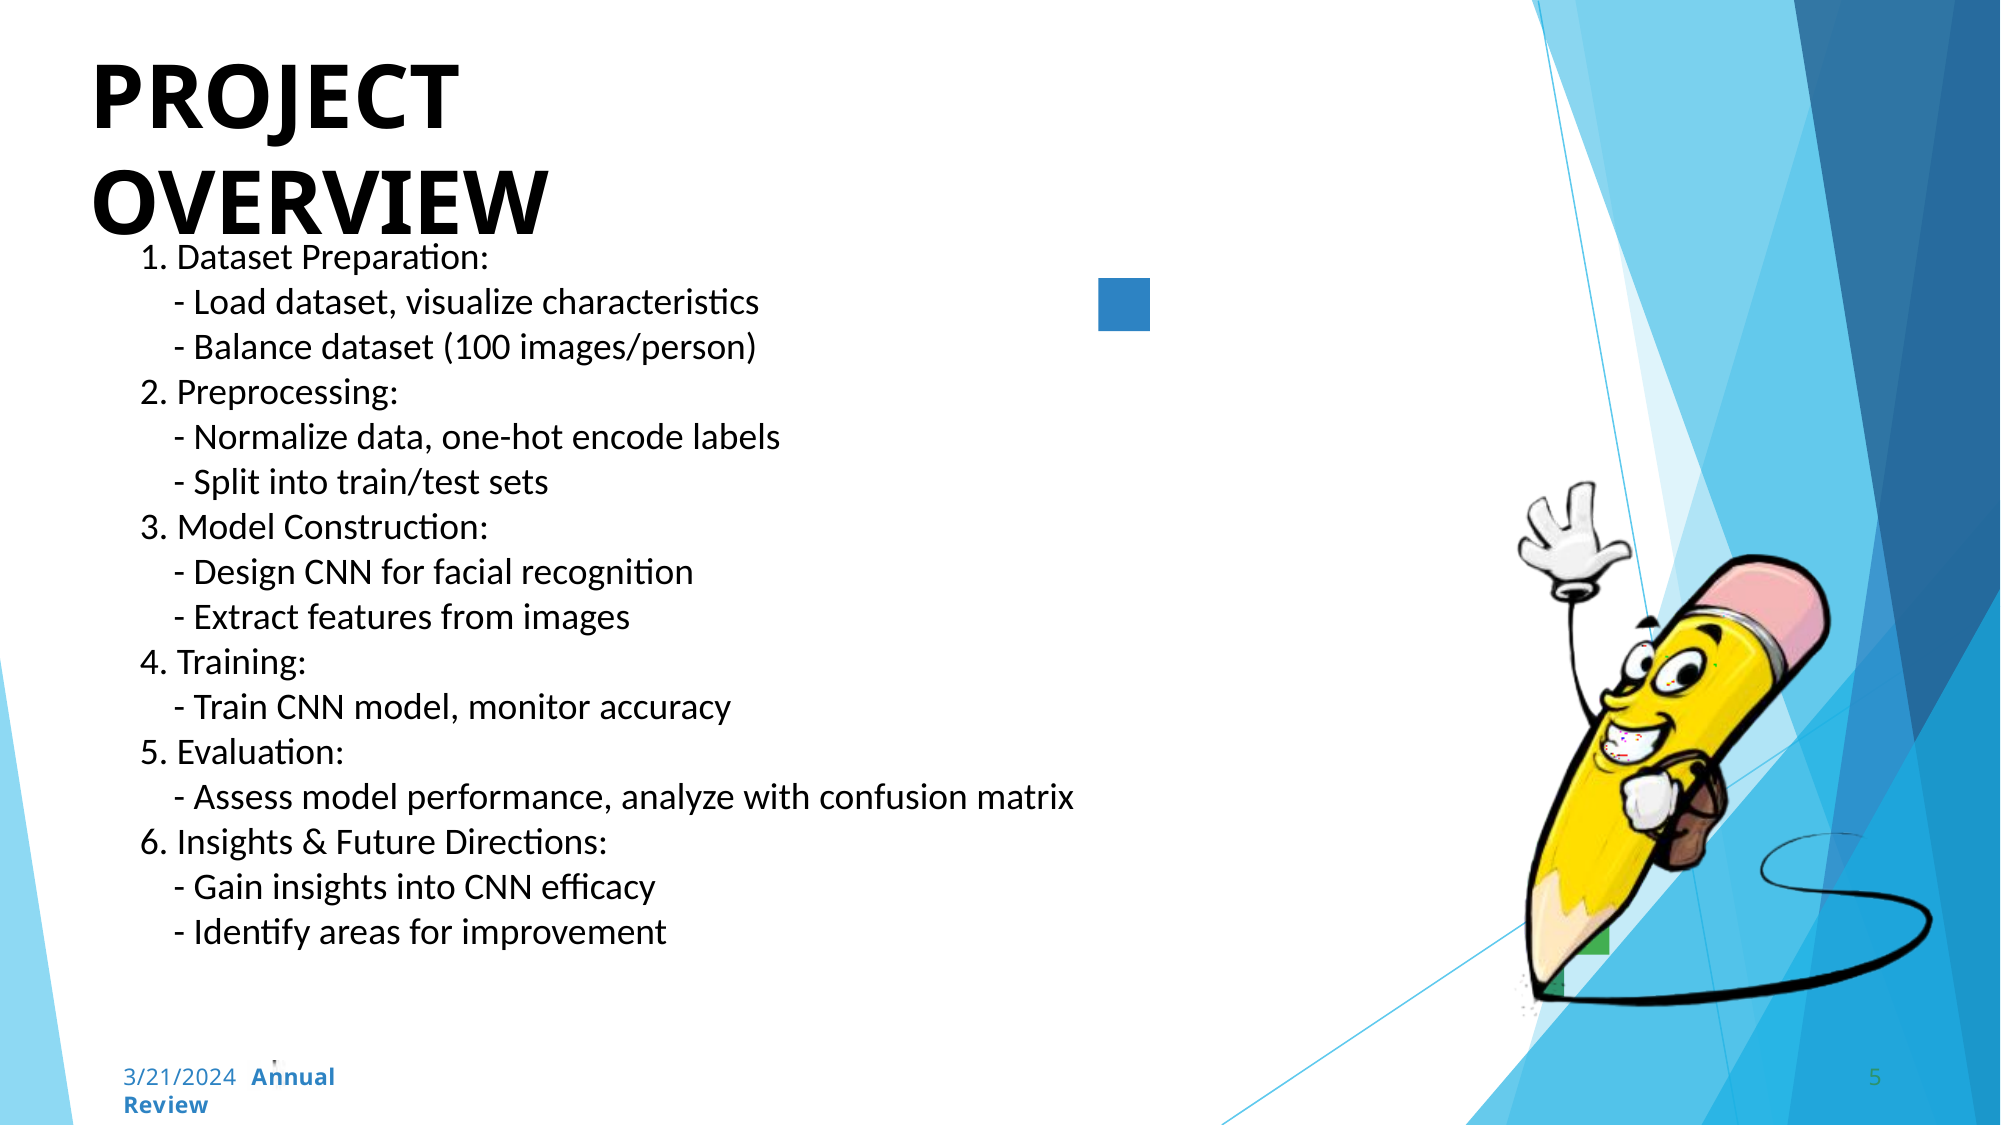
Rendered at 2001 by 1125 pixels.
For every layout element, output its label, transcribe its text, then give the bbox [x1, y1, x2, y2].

text_box 1. Dataset Preparation: - Load dataset, visualize characteristics - Balance dataset (100 images/person) 2. Preprocessing: - Normalize data, one-hot encode labels - Split into train/test sets 3. Model Construction: - Design CNN for facial recognition - Extract features from images 4. Training: - Train CNN model, monitor accuracy 5. Evaluation: - Assess model performance, analyze with confusion matrix 6. Insights & Future Directions: - Gain insights into CNN efficacy - Identify areas for improvement [124, 224, 1100, 960]
text_box 3/21/2024 Annual Review [121, 1103, 417, 1118]
text_box [1100, 278, 1150, 332]
slide_number 5 [1862, 1068, 1888, 1125]
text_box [1420, 434, 2000, 1060]
title PROJECT OVERVIEW [87, 37, 951, 253]
picture [110, 1060, 463, 1094]
